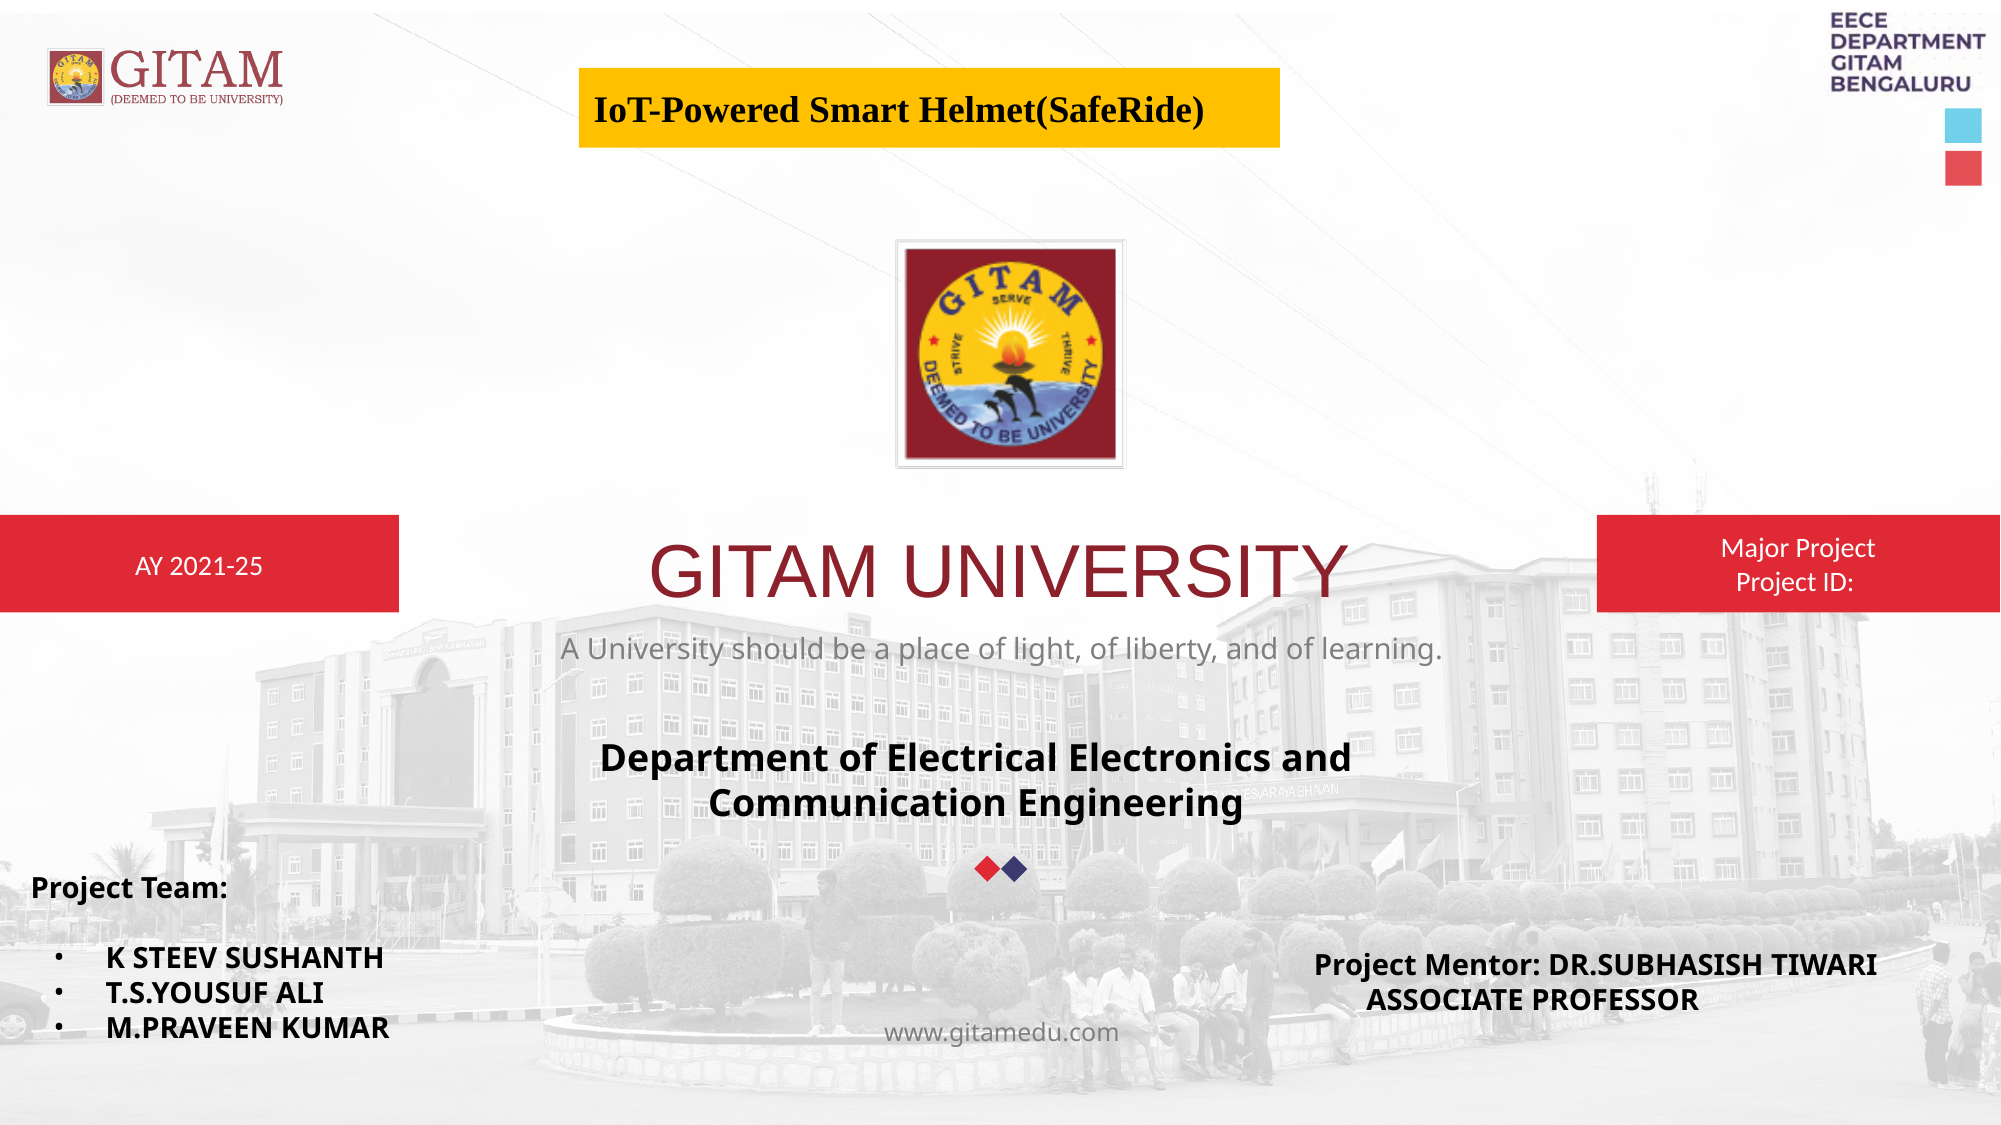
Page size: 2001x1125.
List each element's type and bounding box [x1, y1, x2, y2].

picture [0, 613, 2000, 1125]
picture [0, 1, 2000, 514]
text_box [0, 514, 2000, 613]
text_box [981, 850, 1020, 888]
